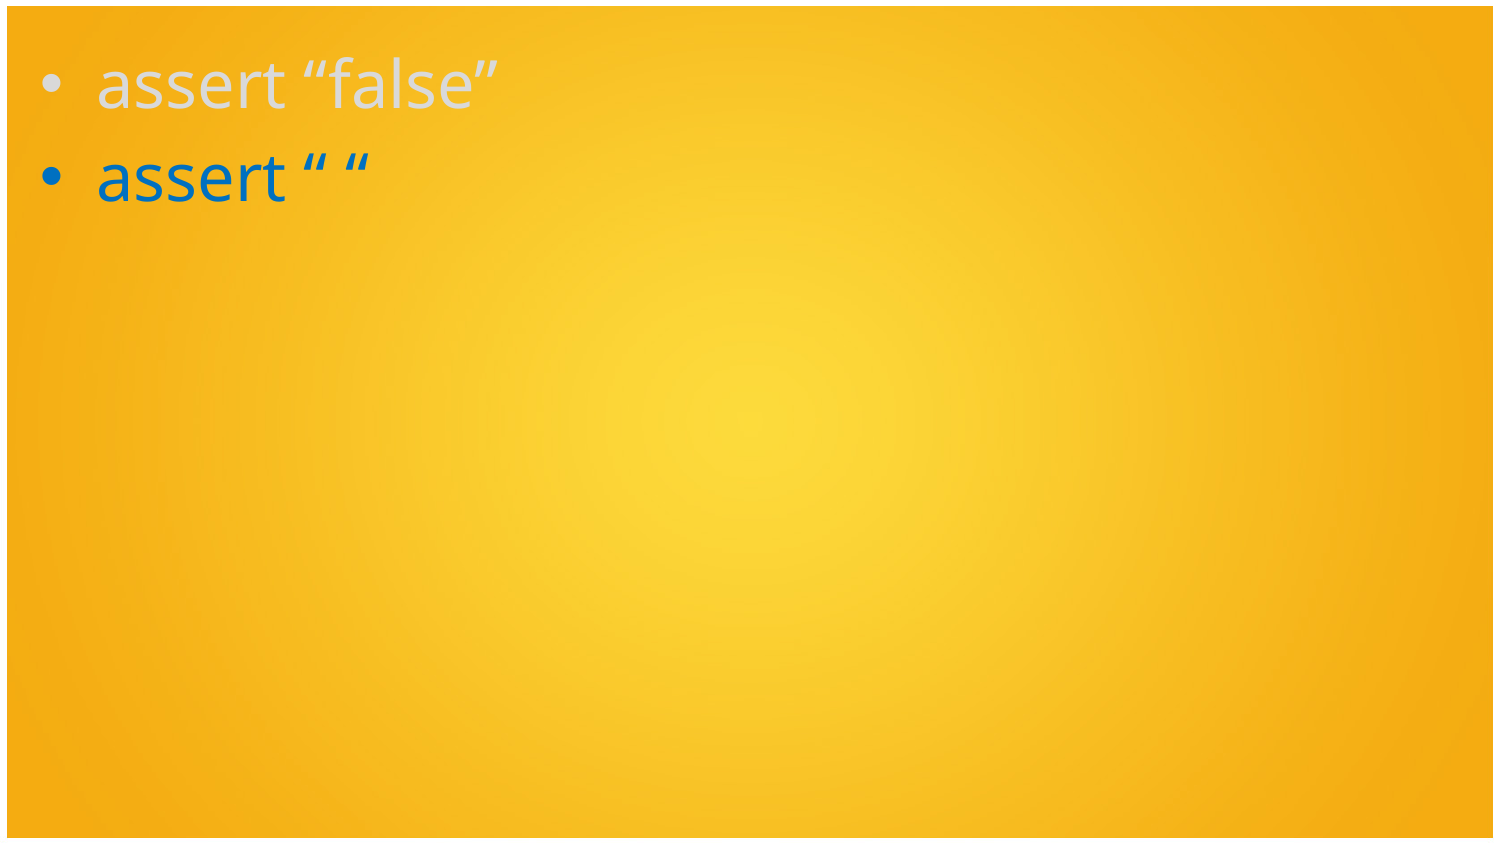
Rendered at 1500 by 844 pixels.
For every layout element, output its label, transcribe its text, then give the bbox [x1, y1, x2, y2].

picture [0, 0, 1500, 844]
list assert “false” assert “ “ [24, 34, 1376, 810]
